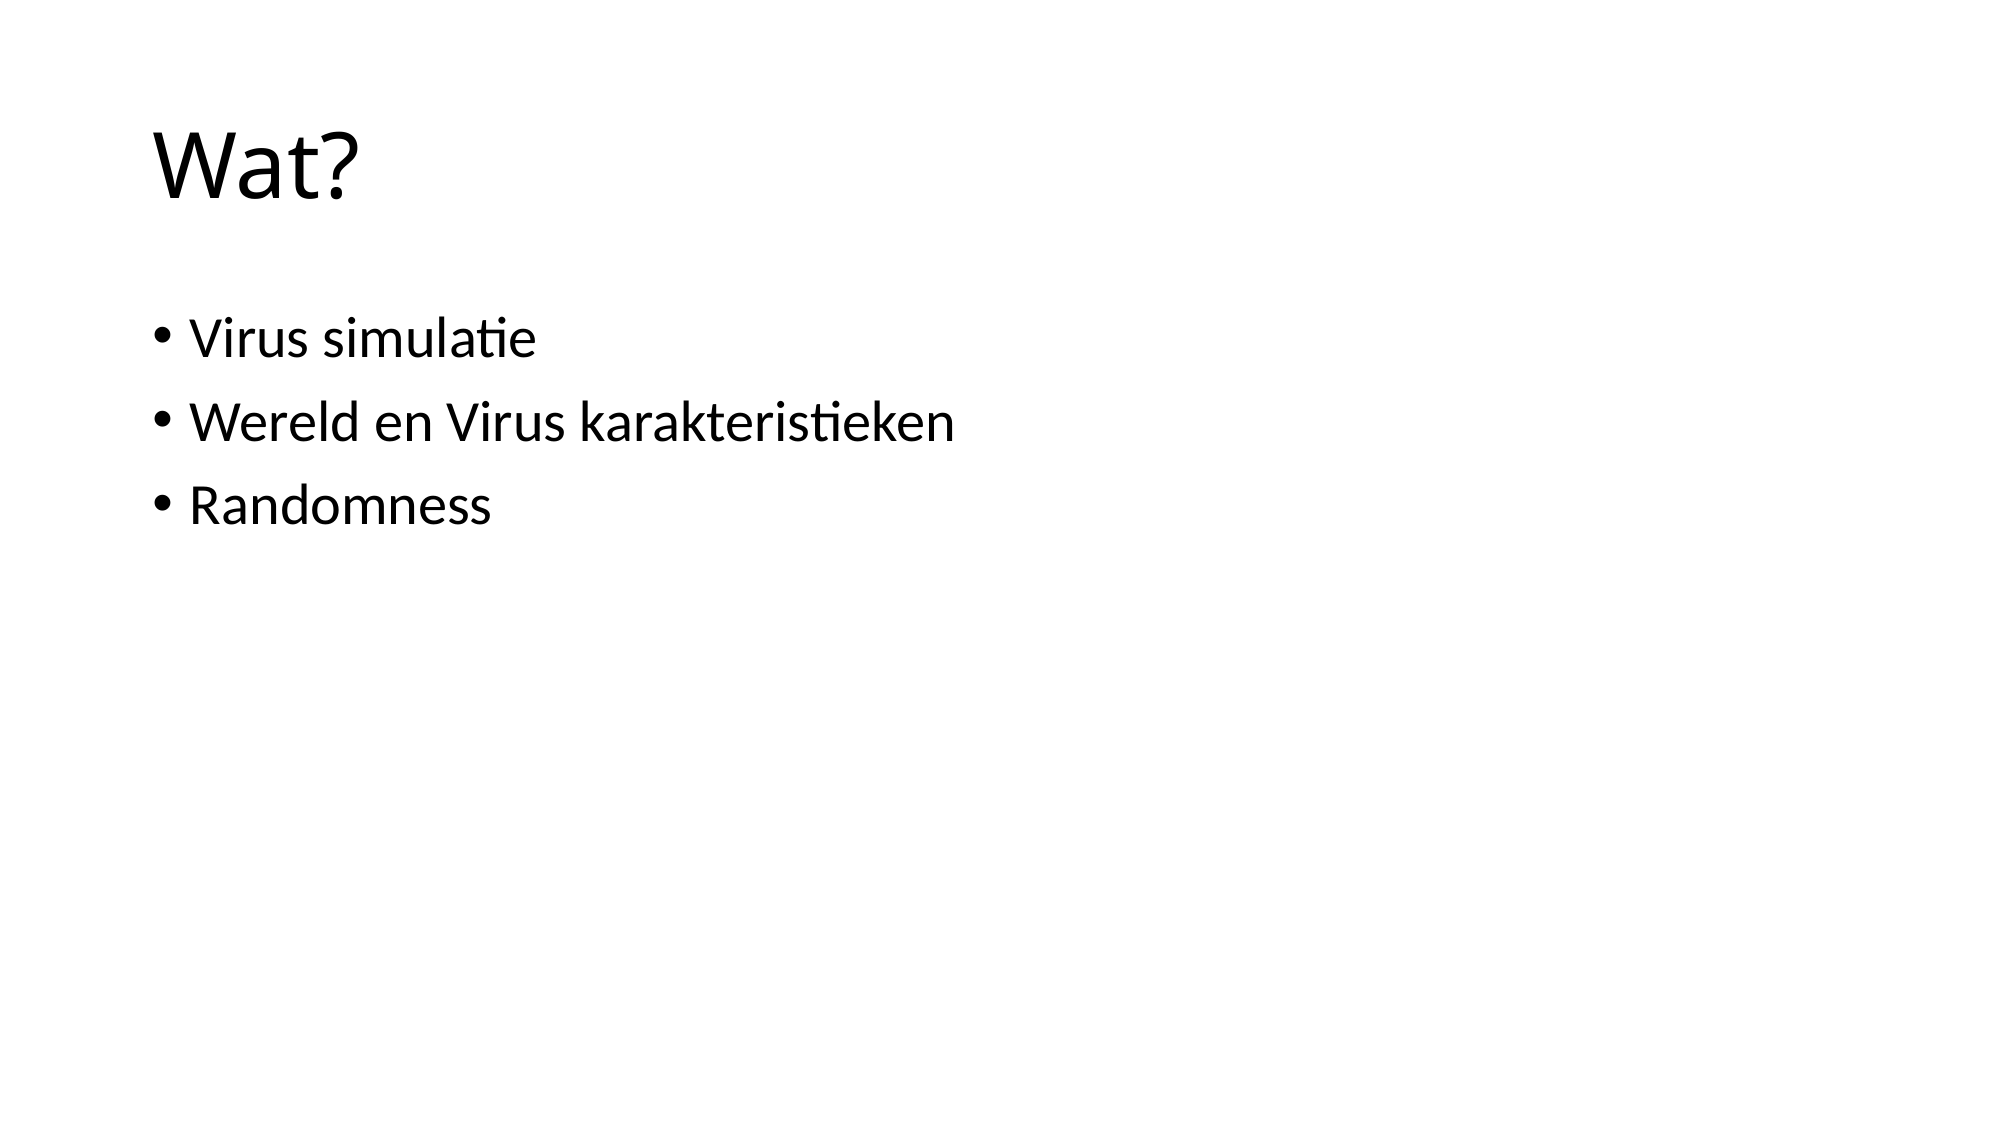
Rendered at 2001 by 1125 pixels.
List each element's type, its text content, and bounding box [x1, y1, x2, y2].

title Wat? [137, 59, 1863, 278]
list Virus simulatie Wereld en Virus karakteristieken Randomness [137, 299, 1863, 1014]
